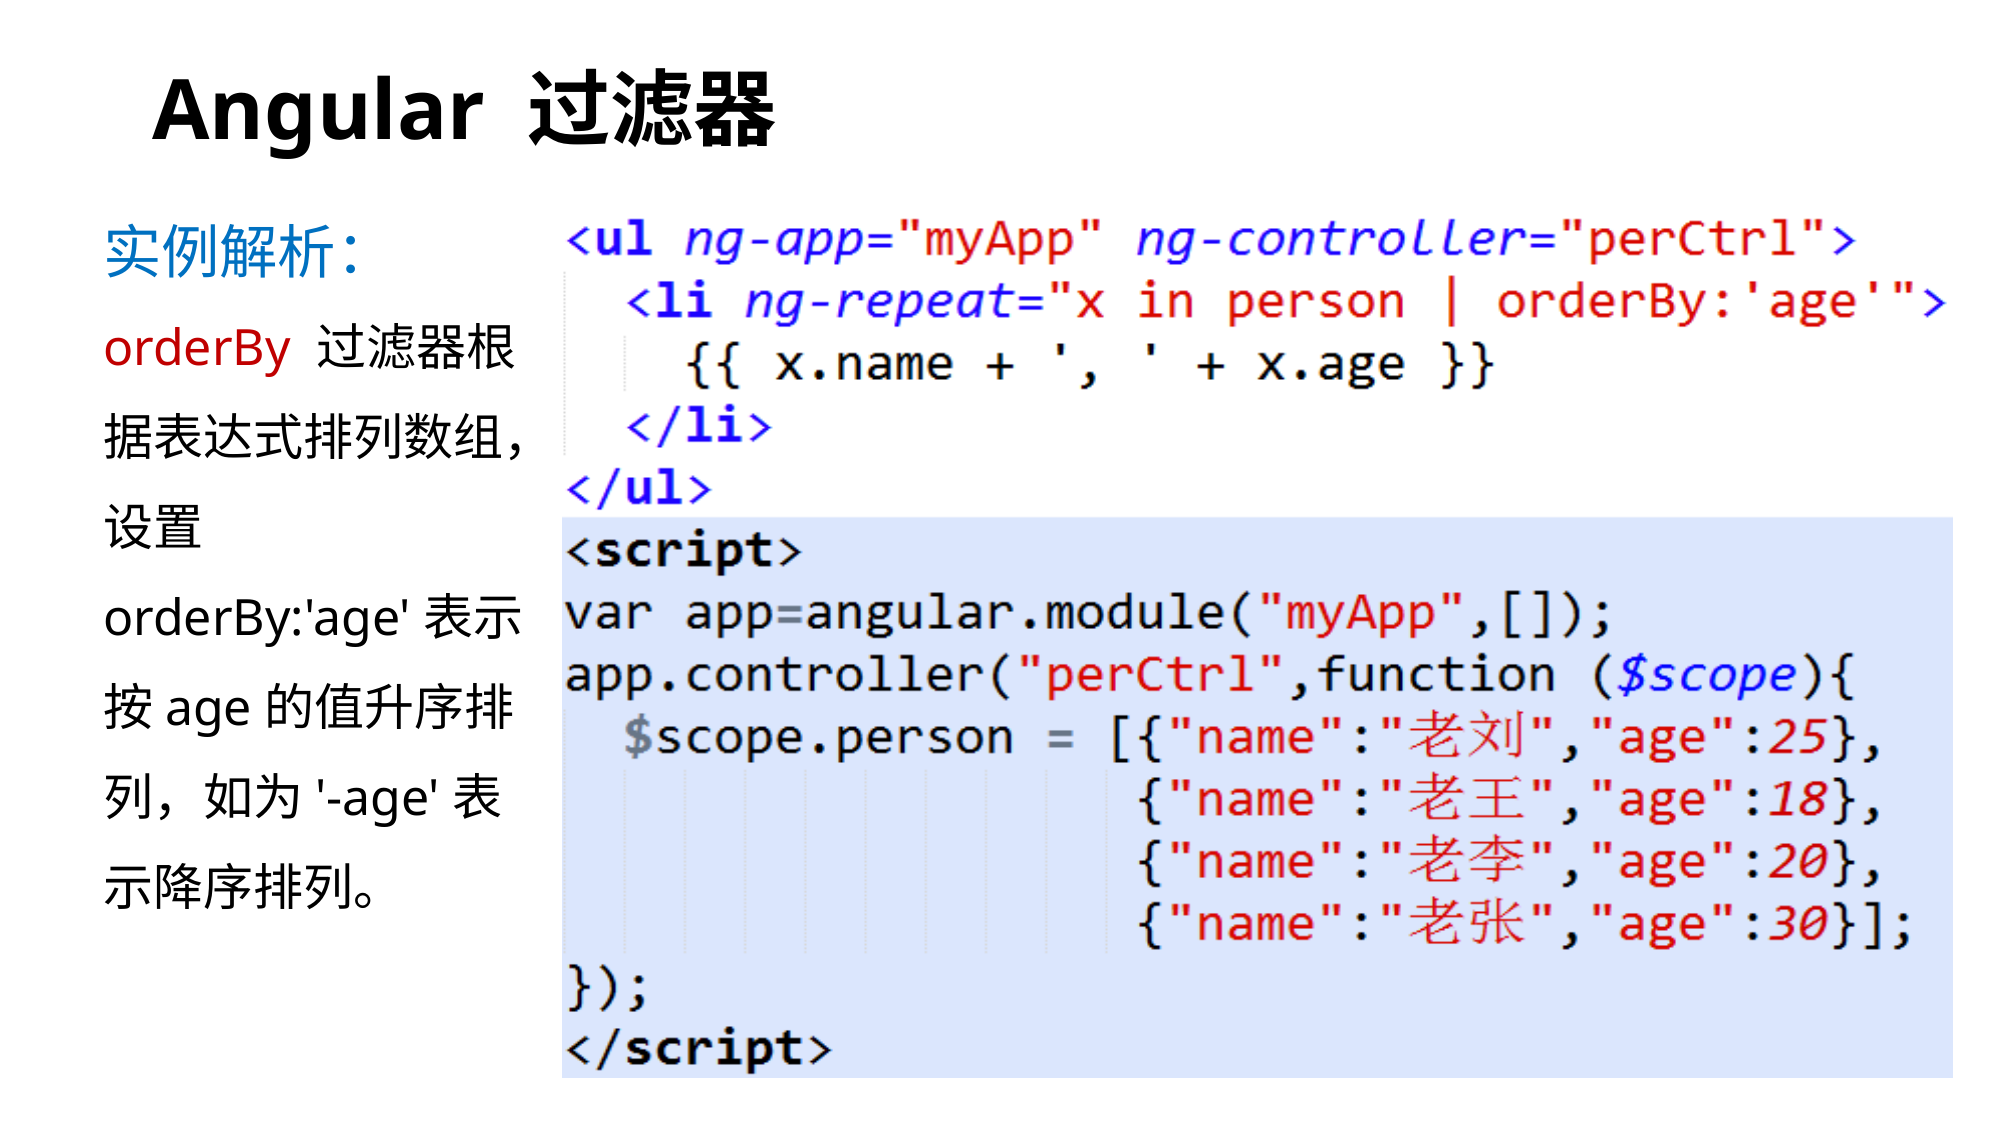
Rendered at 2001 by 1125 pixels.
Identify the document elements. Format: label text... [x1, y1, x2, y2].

text_box 实例解析： orderBy 过滤器根据表达式排列数组，设置orderBy:'age'表示按age的值升序排列，如为'-age'表示降序排列。 [88, 173, 557, 923]
title Angular 过滤器 [137, 3, 1863, 222]
picture [562, 212, 1953, 1078]
